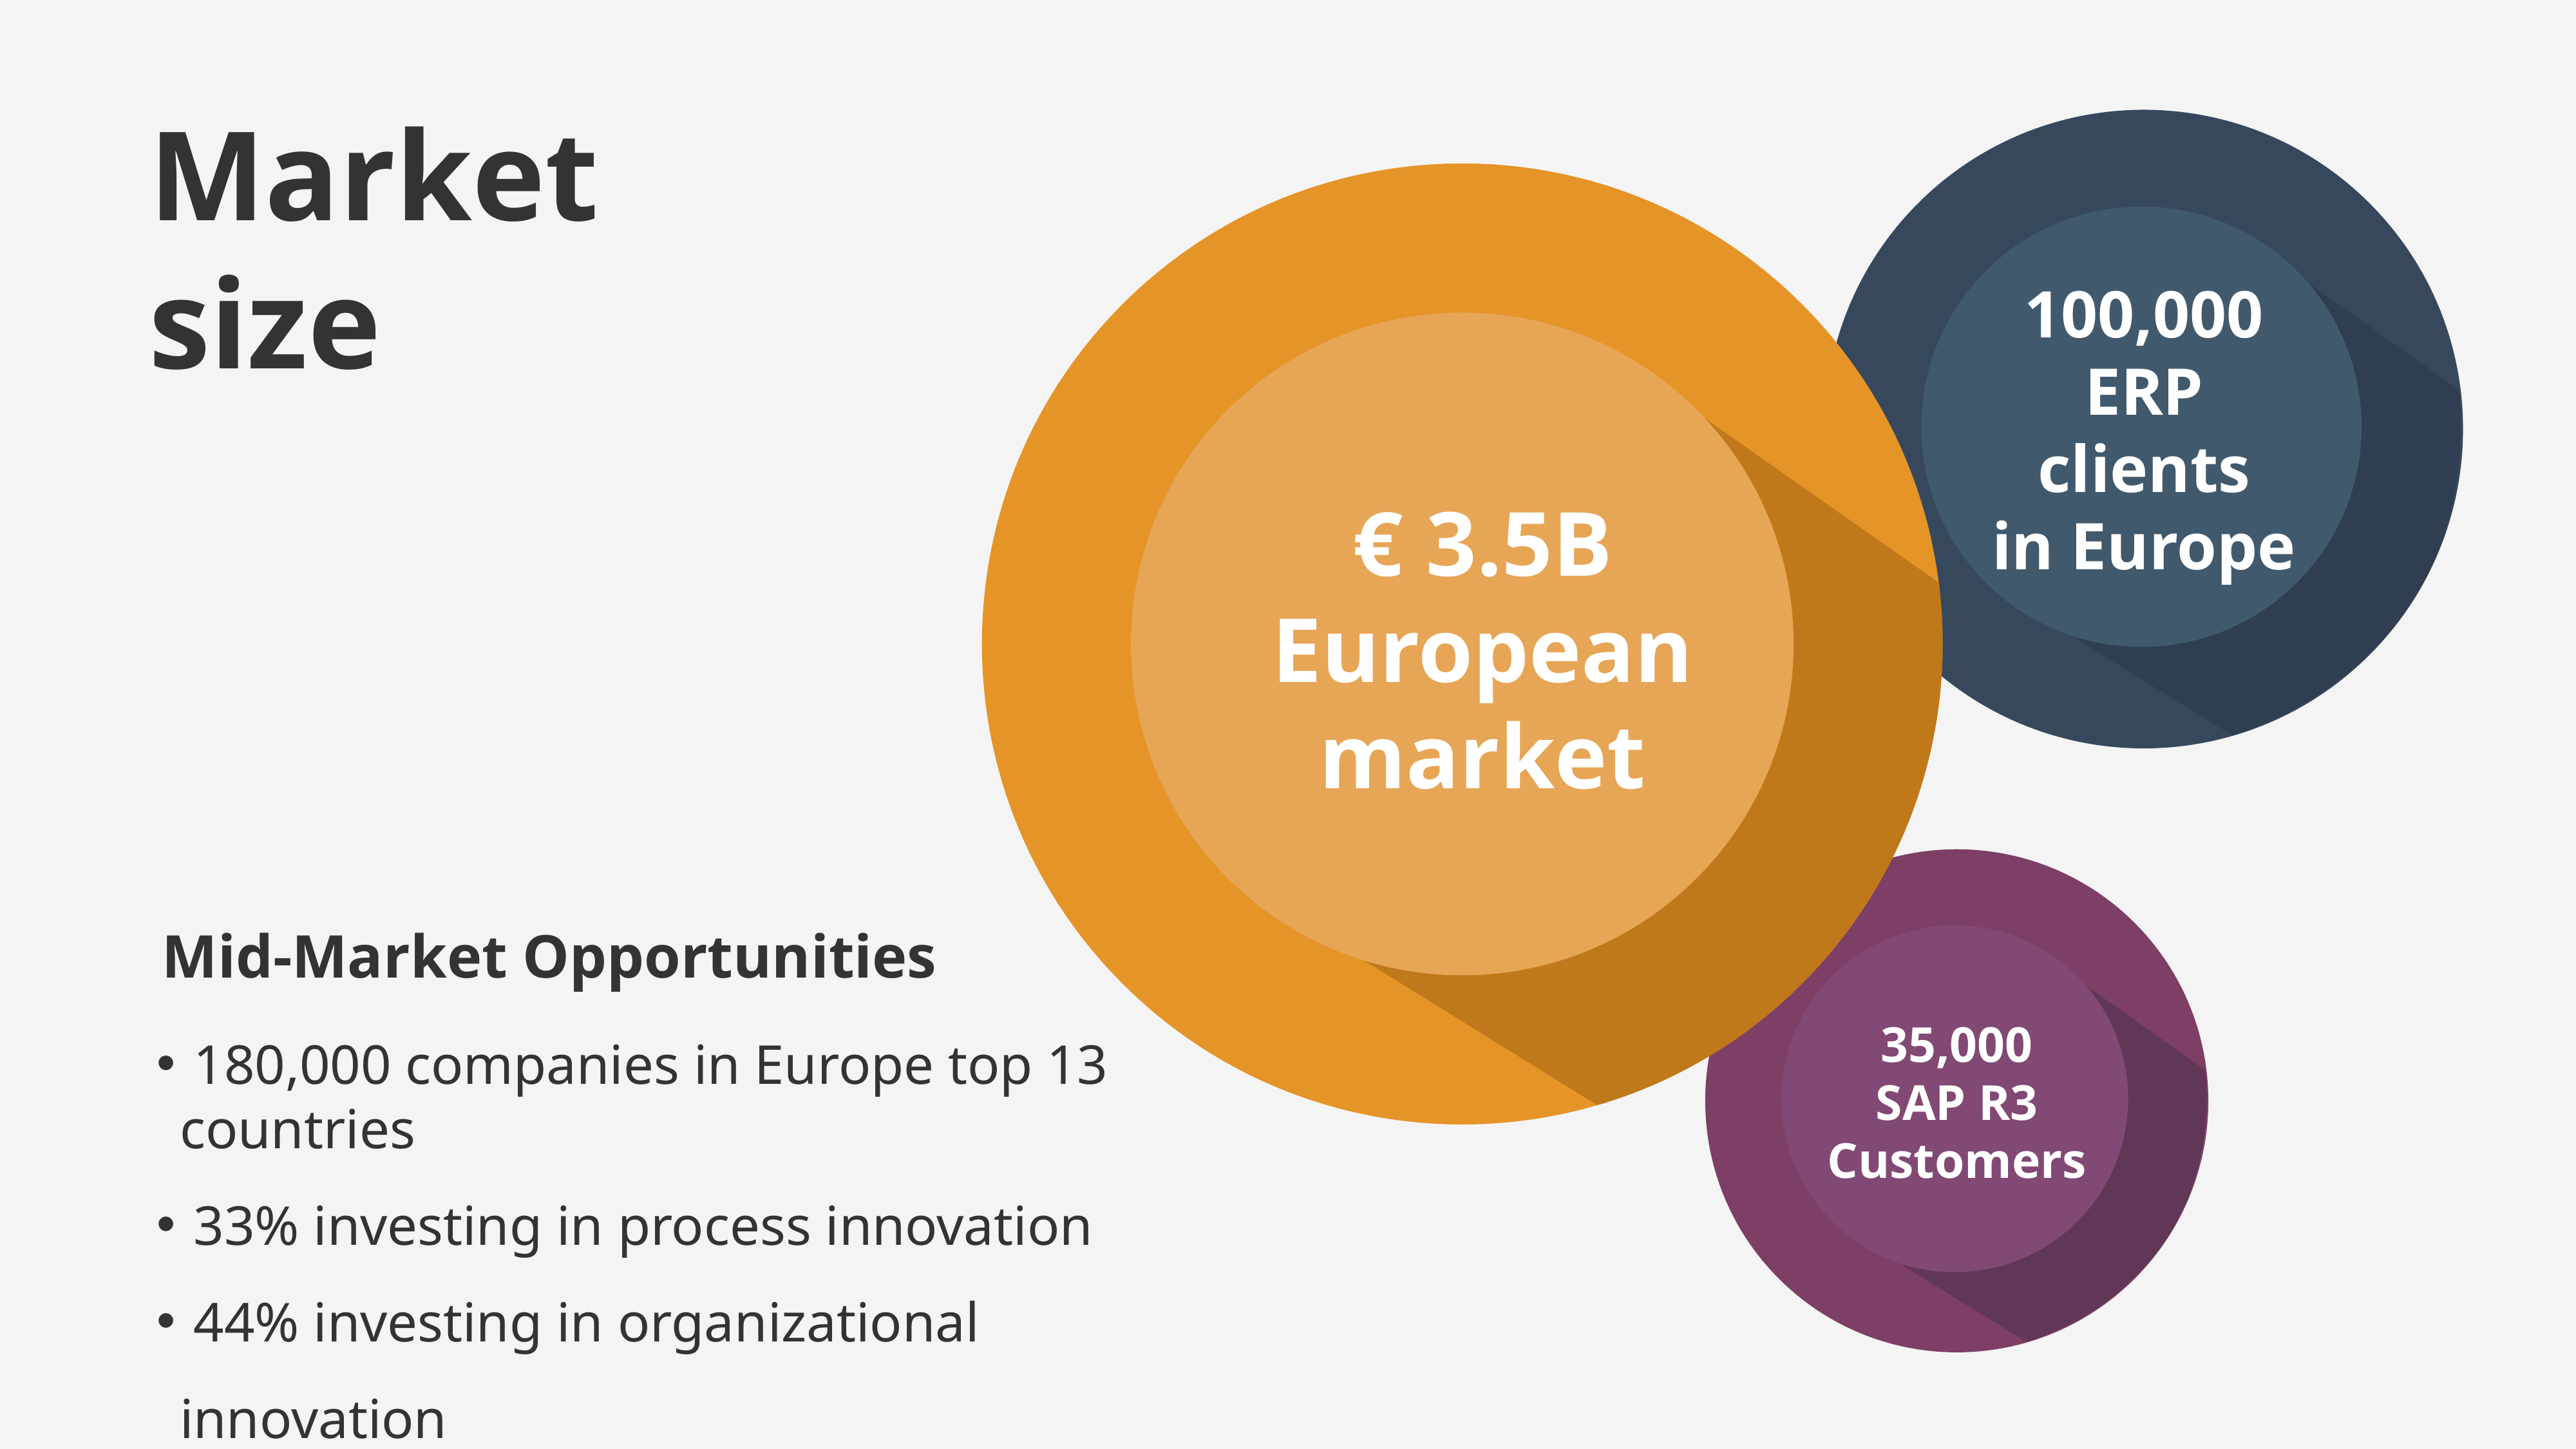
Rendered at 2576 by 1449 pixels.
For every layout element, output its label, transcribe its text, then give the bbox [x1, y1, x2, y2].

title Market size [139, 92, 786, 252]
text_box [981, 163, 1943, 1125]
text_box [156, 913, 1240, 1396]
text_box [1824, 109, 2463, 749]
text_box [1705, 849, 2209, 1352]
